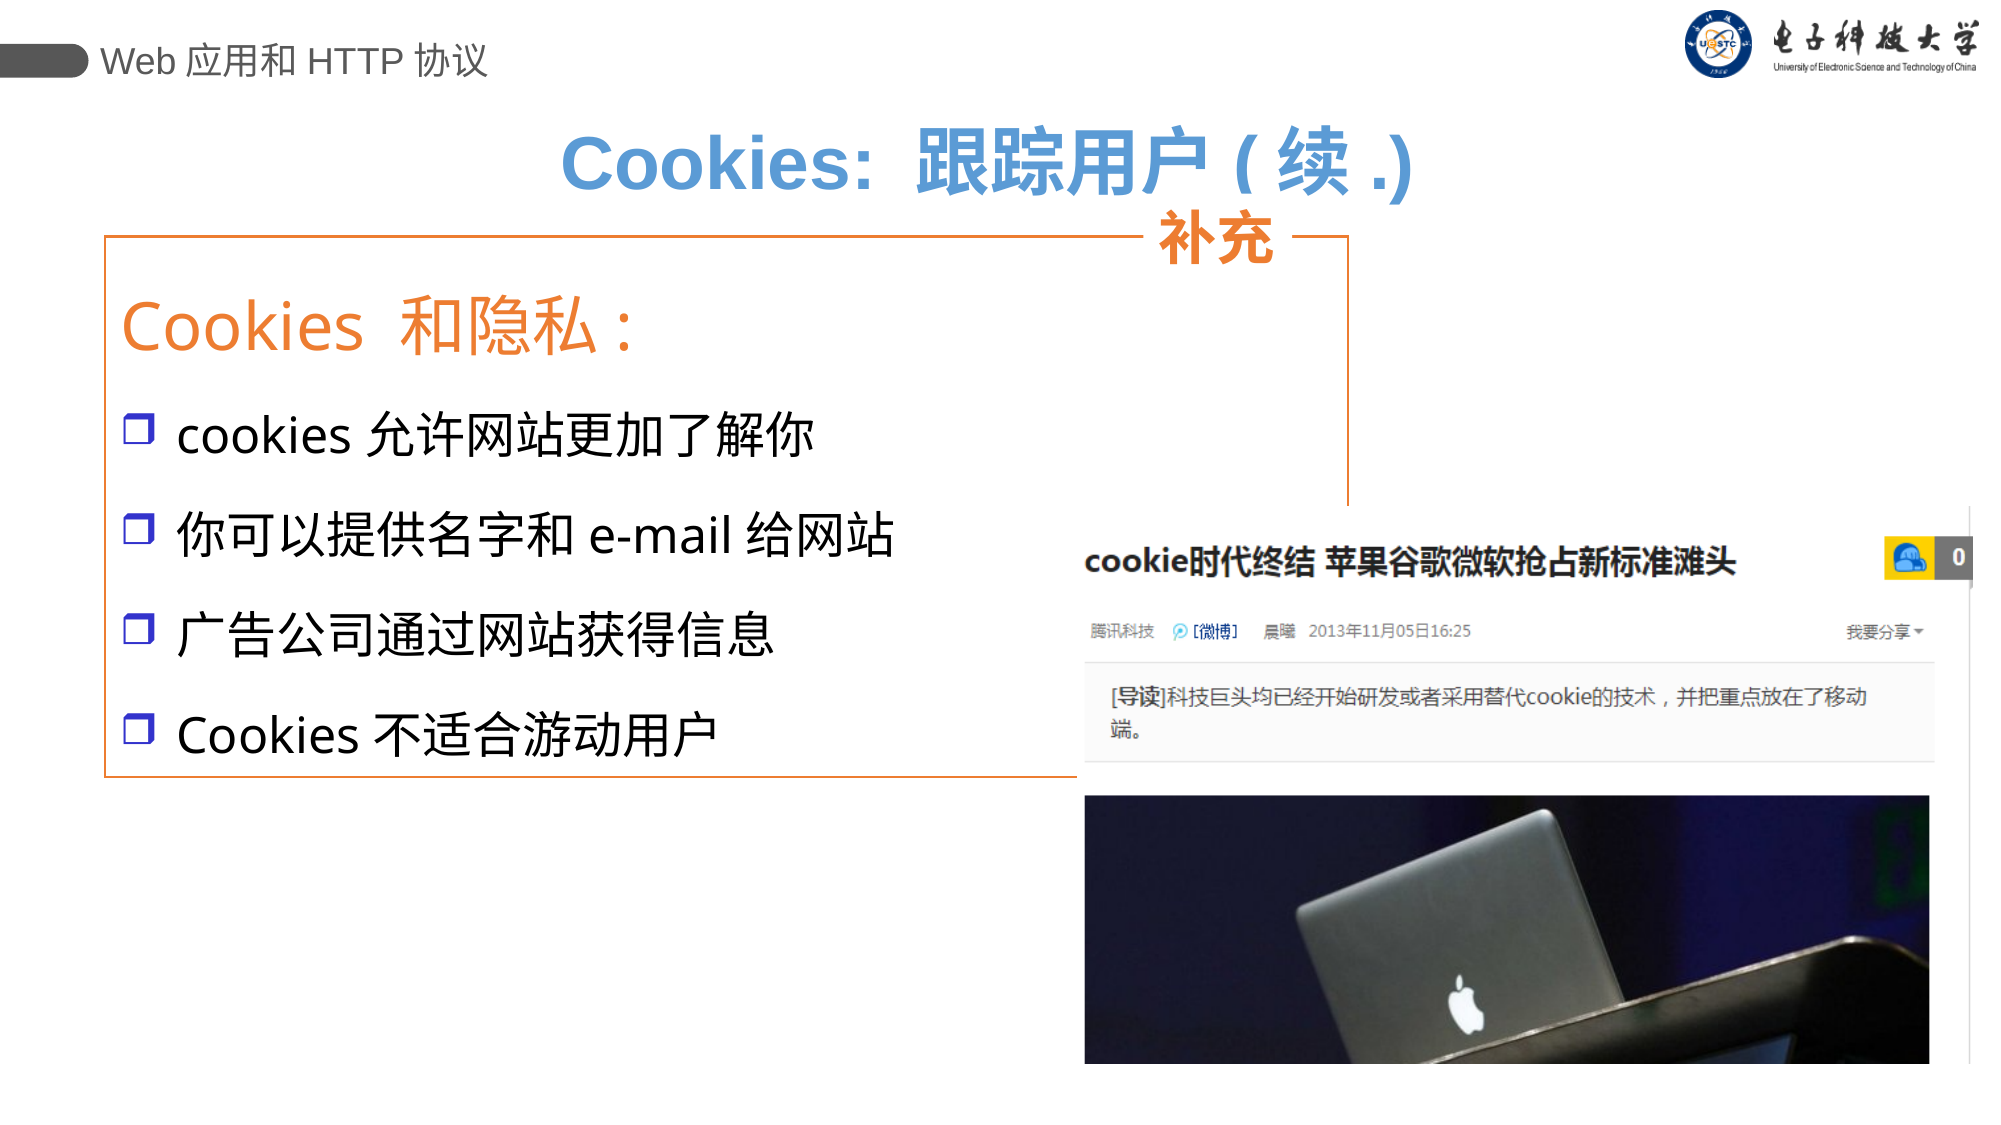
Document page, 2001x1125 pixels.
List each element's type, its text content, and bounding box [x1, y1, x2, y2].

text_box Cookies 和隐私: cookies允许网站更加了解你 你可以提供名字和e-mail给网站 广告公司通过网站获得信息 Cookies不适合游动用户 [105, 236, 1348, 778]
picture [1685, 10, 1979, 78]
text_box 补充 [1143, 193, 1293, 279]
picture [1077, 506, 1973, 1064]
title Cookies: 跟踪用户(续.) [137, 117, 1838, 320]
text_box Web应用和HTTP协议 [100, 28, 495, 91]
